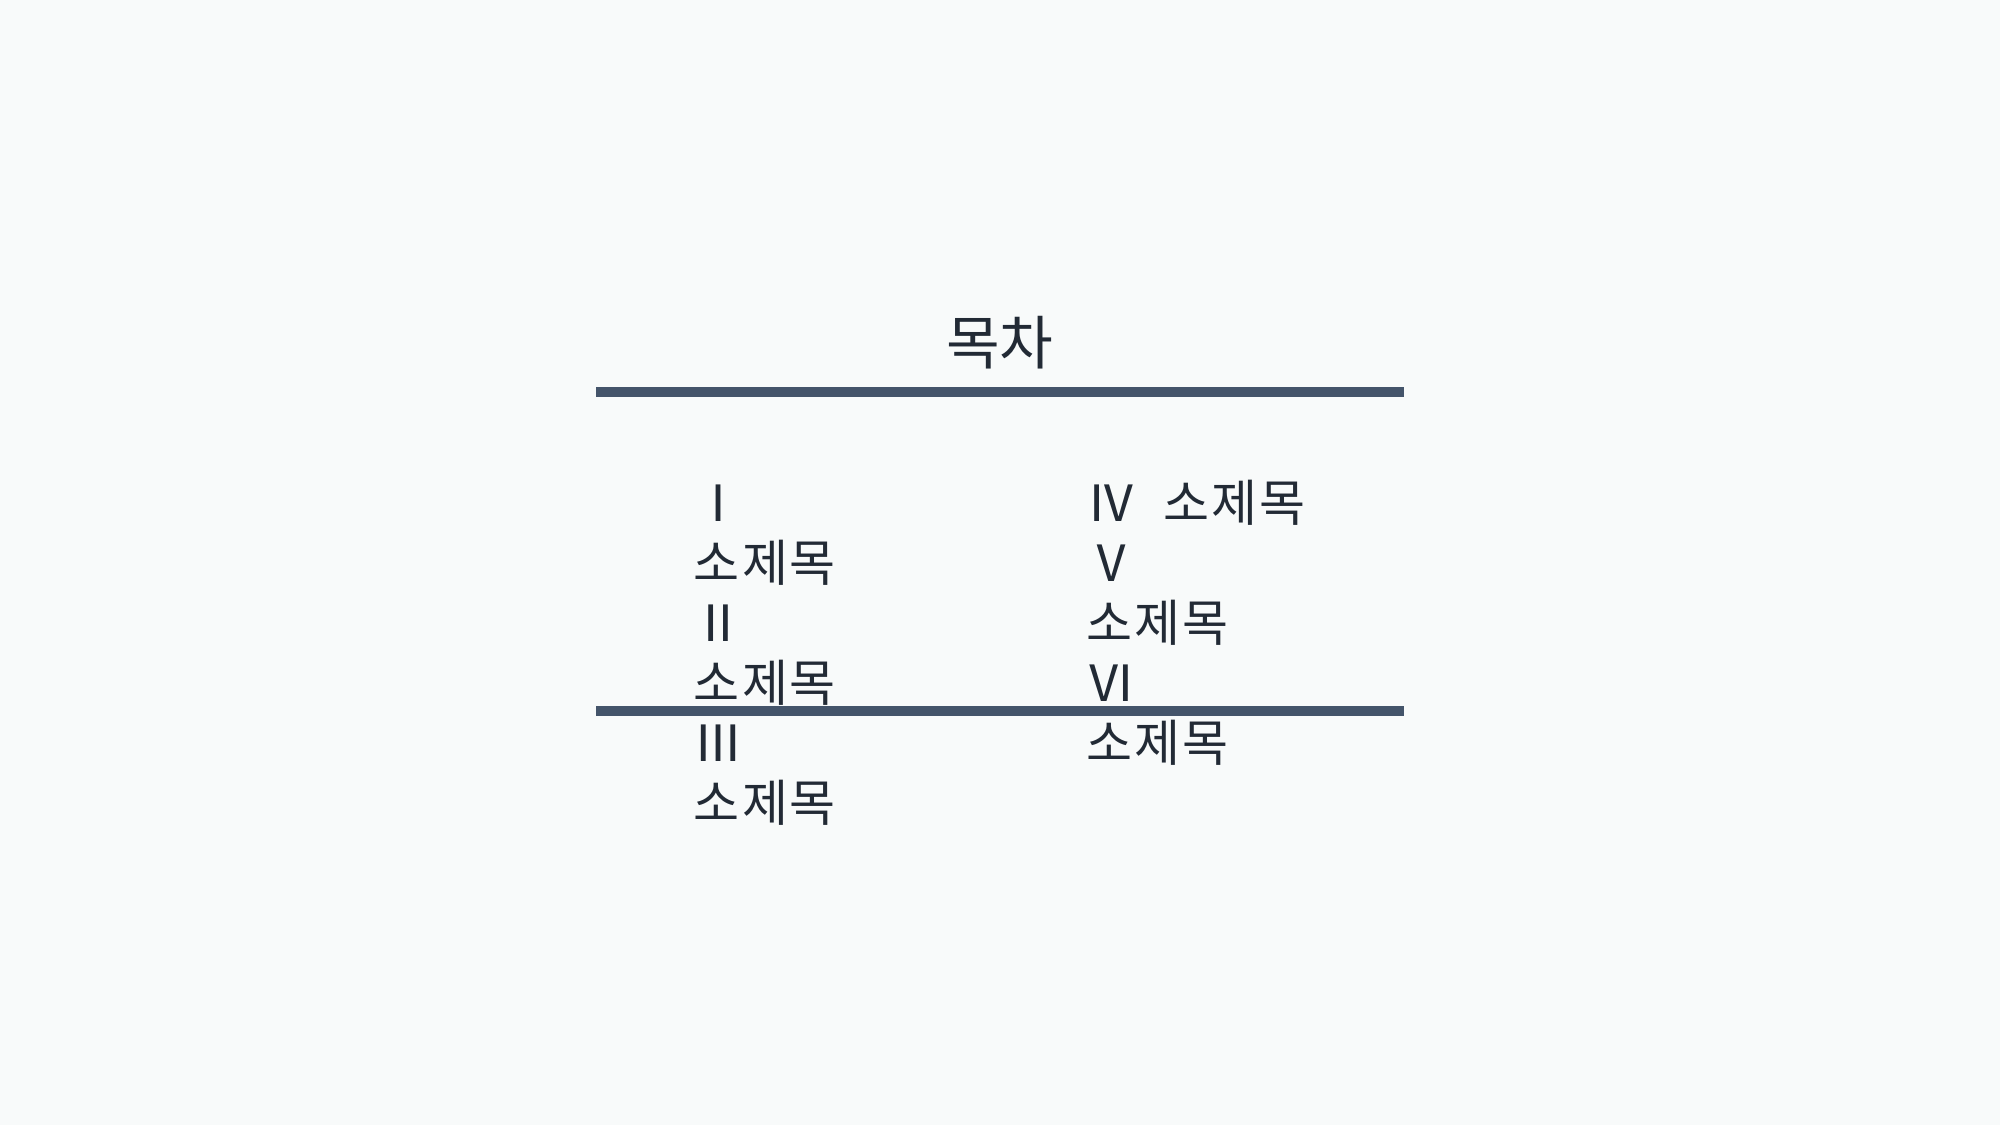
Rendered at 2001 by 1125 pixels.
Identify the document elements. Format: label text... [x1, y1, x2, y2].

text_box Ⅳ 소제목 Ⅴ 소제목 Ⅵ 소제목 [1071, 711, 1321, 839]
text_box Ⅰ 소제목 Ⅱ 소제목 Ⅲ 소제목 [679, 463, 929, 710]
text_box 목차 [931, 298, 1069, 384]
text_box Ⅰ 소제목 Ⅱ 소제목 Ⅲ 소제목 [679, 711, 929, 839]
text_box Ⅳ 소제목 Ⅴ 소제목 Ⅵ 소제목 [1071, 463, 1321, 710]
